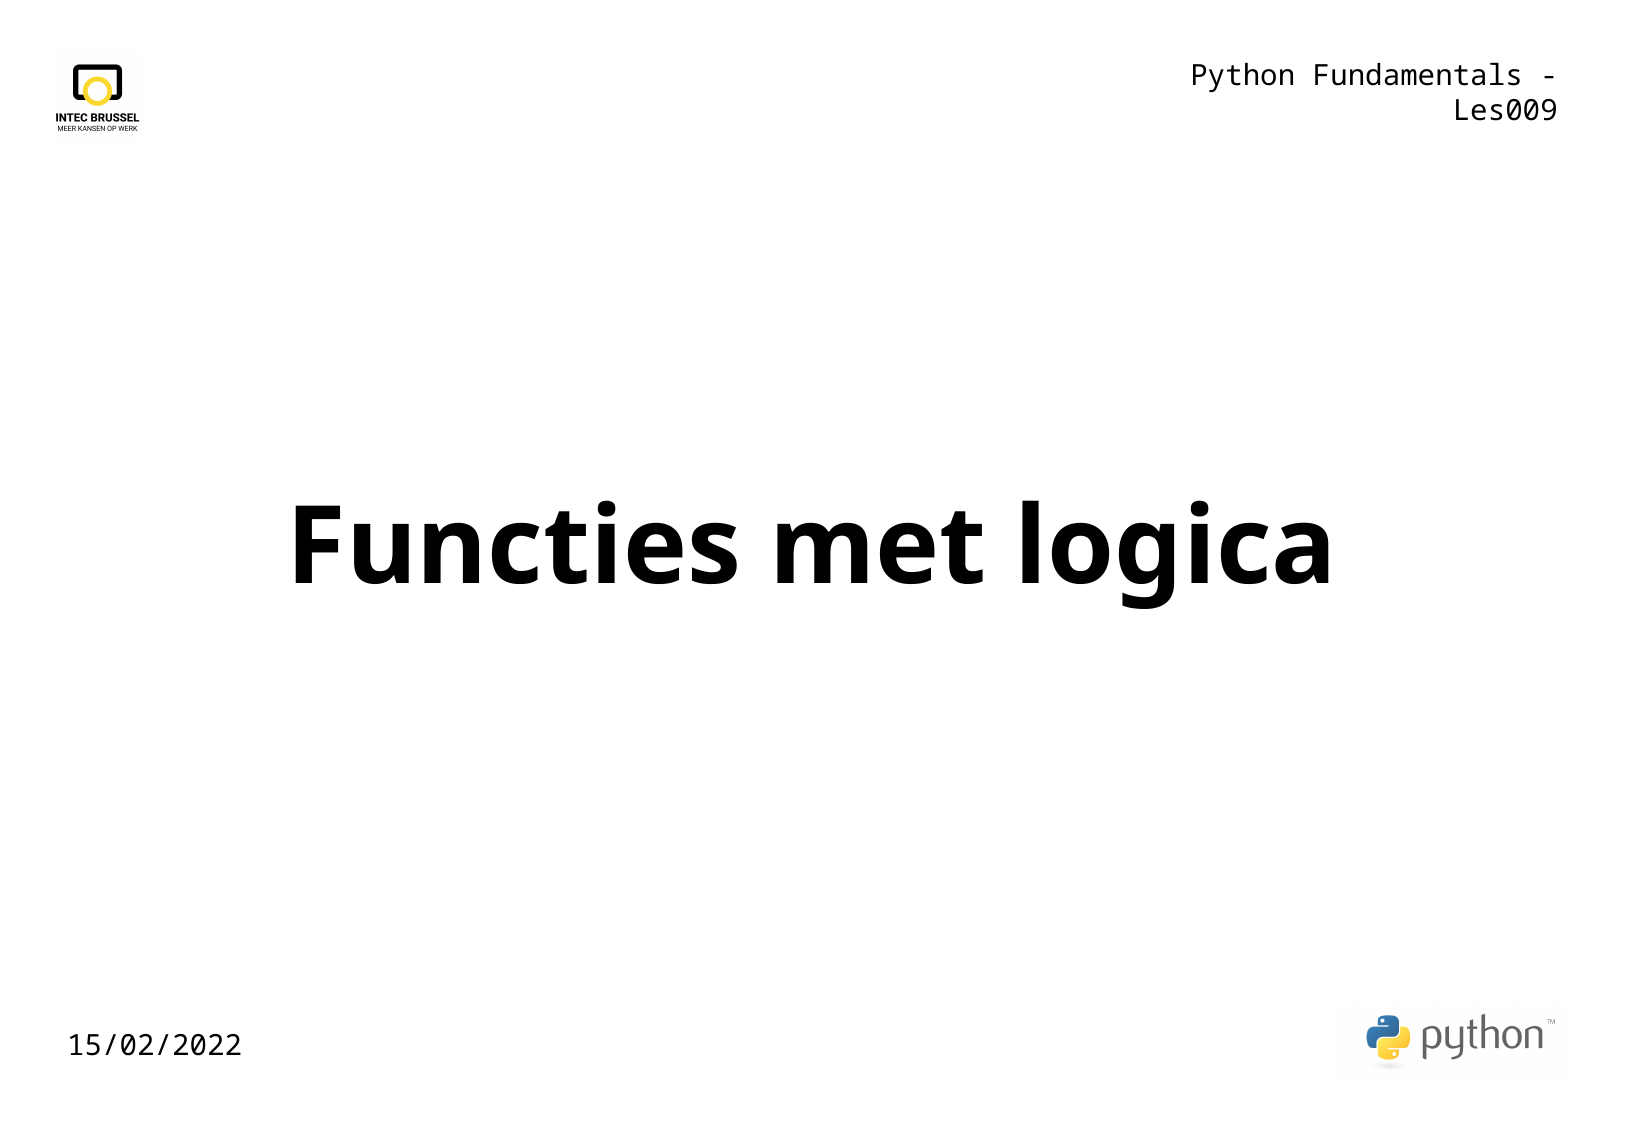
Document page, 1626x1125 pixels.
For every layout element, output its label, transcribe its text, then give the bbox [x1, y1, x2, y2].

picture [1335, 1002, 1574, 1084]
text_box 15/02/2022 [52, 1011, 568, 1083]
picture [51, 49, 143, 141]
text_box Python Fundamentals - Les009 [1057, 41, 1573, 113]
title Functies met logica [113, 389, 1512, 620]
